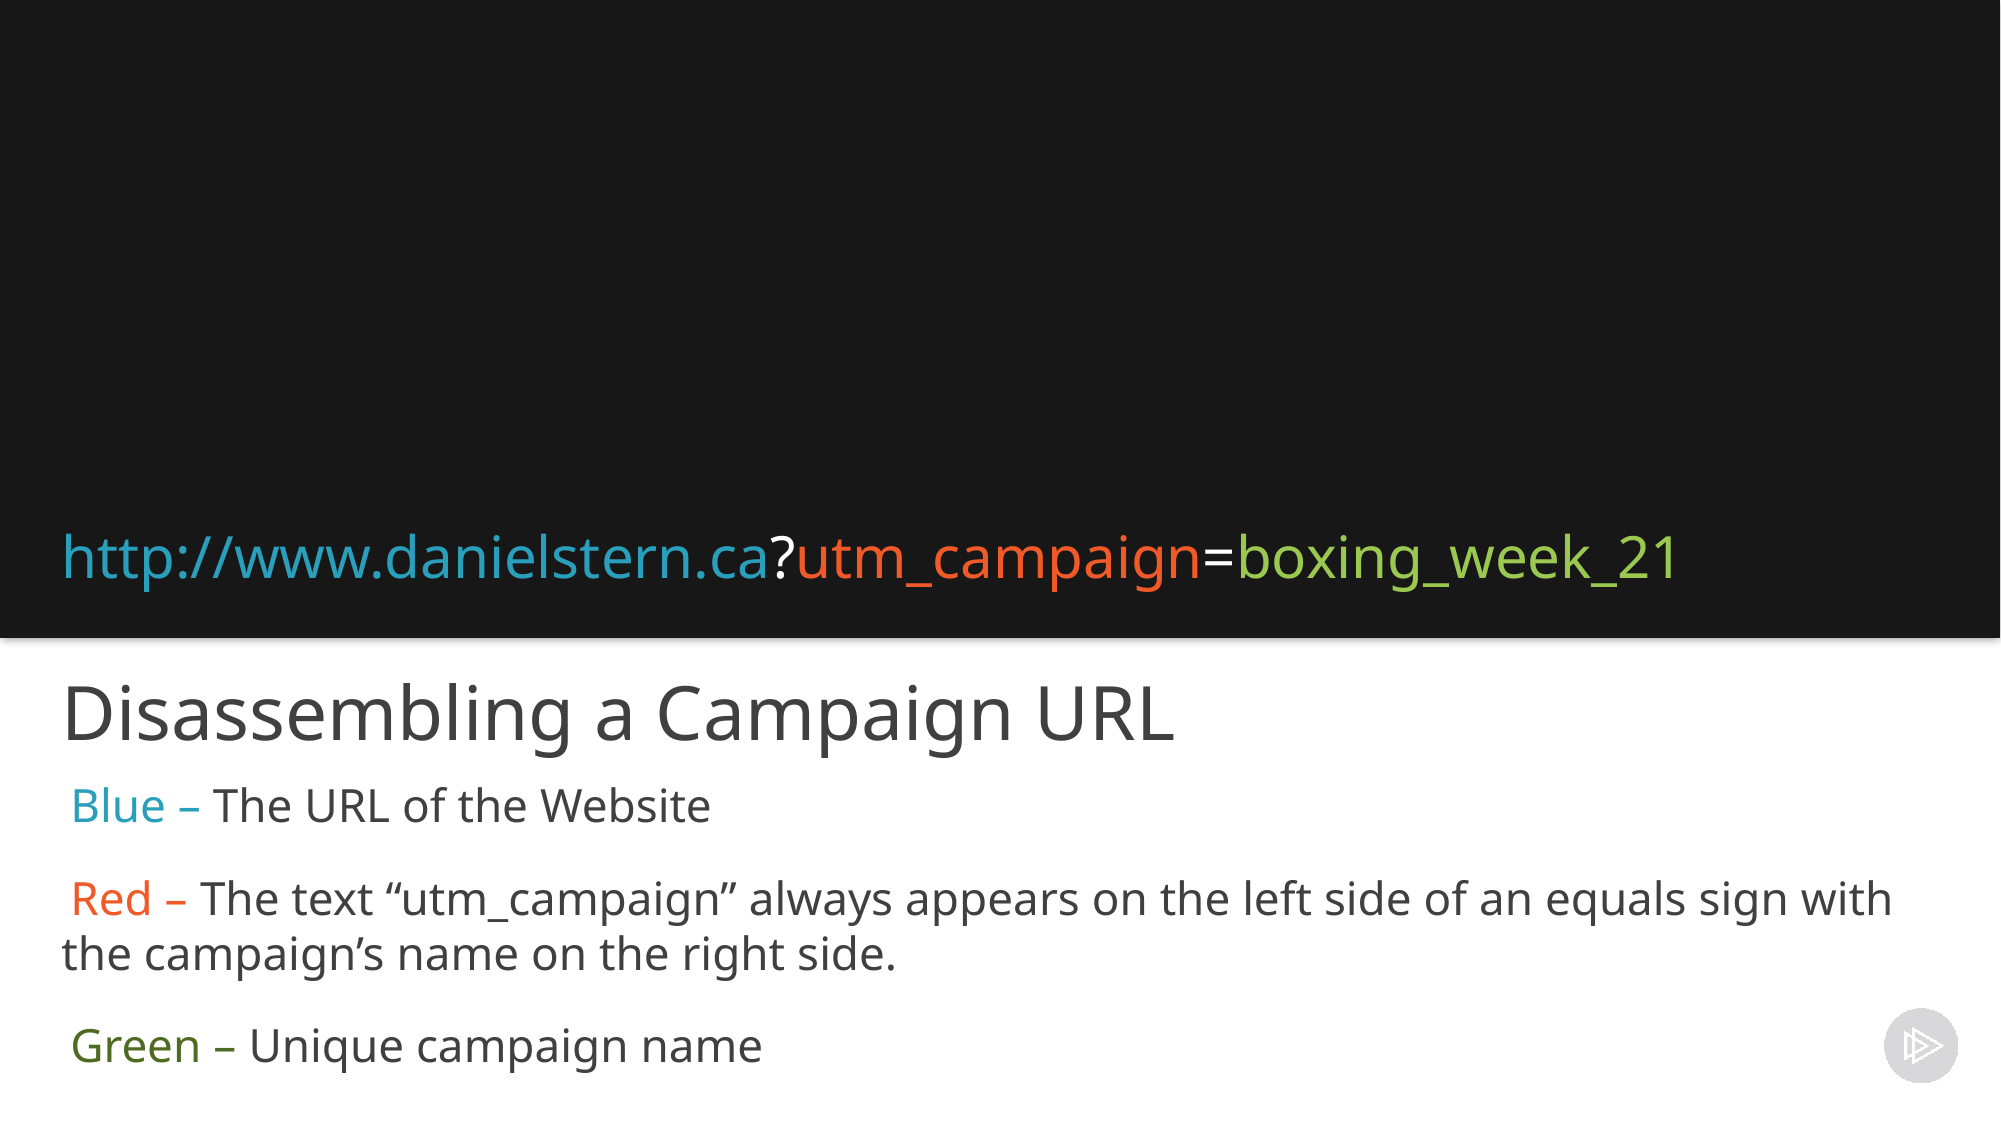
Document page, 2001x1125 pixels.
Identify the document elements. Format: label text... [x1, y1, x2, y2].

list Blue – The URL of the Website Red – The text “utm_campaign” always appears on the left side of an equals sign with the campaign’s name on the right side. Green – Unique campaign name [61, 777, 1930, 1079]
list http://www.danielstern.ca?utm_campaign=boxing_week_21 [61, 91, 1930, 591]
title Disassembling a Campaign URL [61, 671, 1930, 744]
title Sending a Custom Event [1884, 1008, 1958, 1083]
